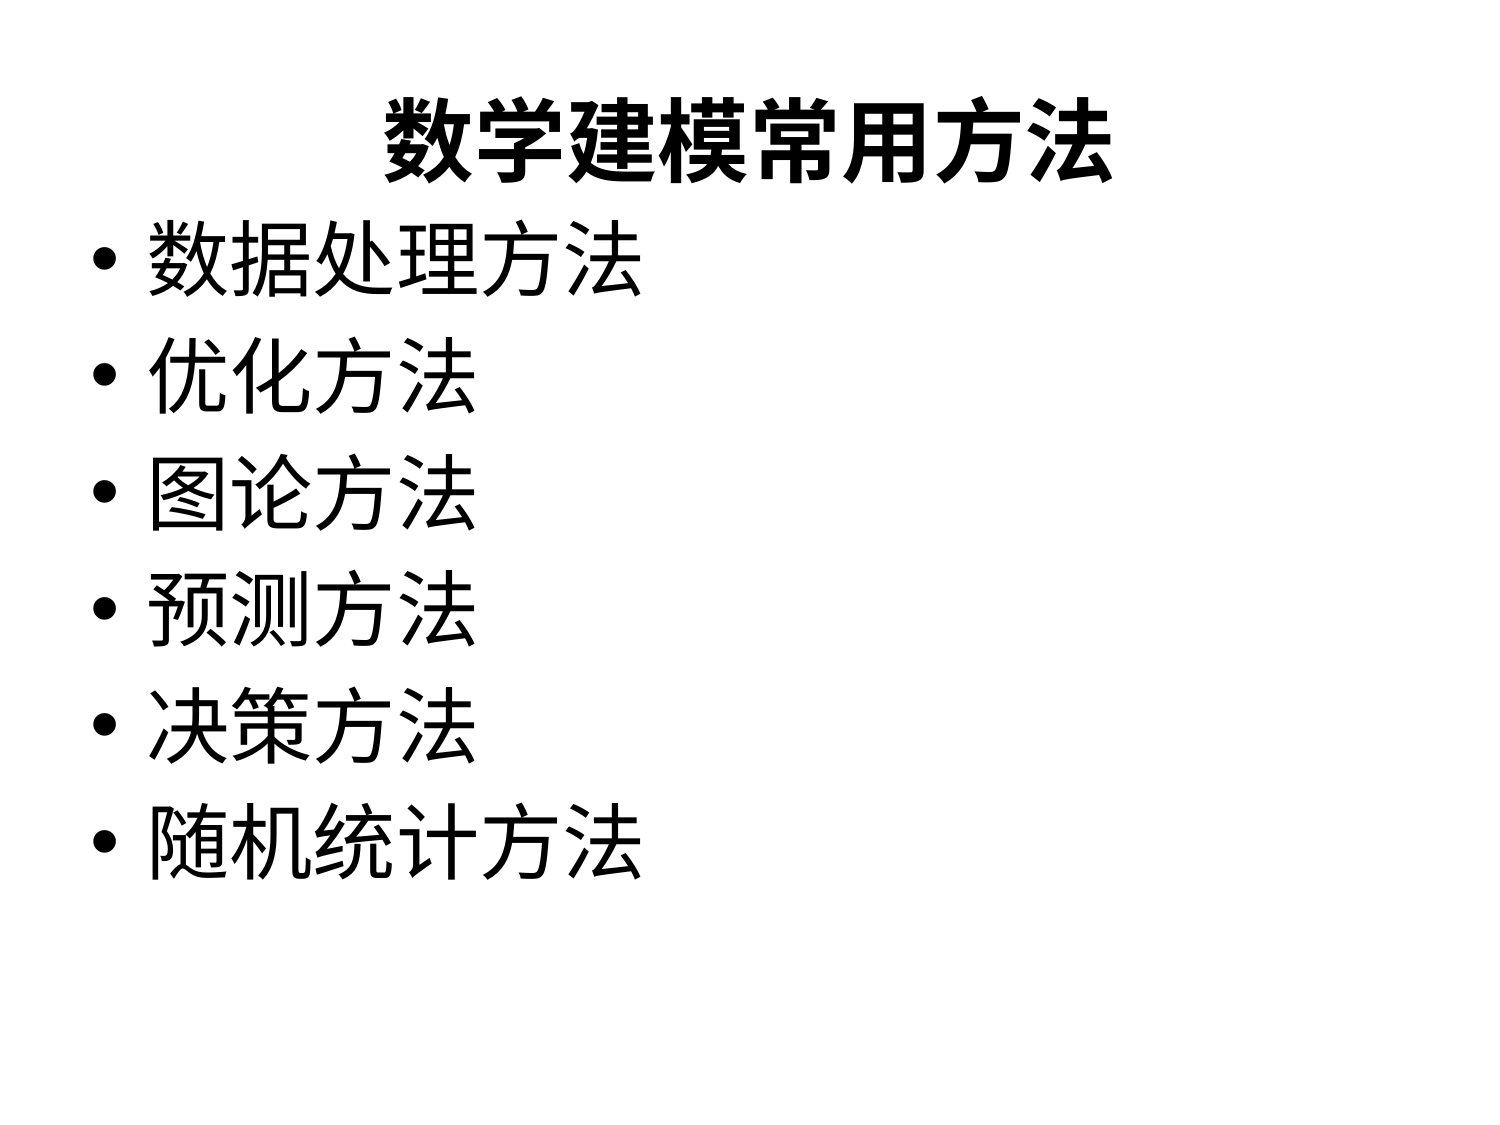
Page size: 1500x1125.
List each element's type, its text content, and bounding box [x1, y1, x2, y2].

list 数据处理方法 优化方法 图论方法 预测方法 决策方法 随机统计方法 [75, 200, 1425, 1005]
title 数学建模常用方法 [75, 45, 1425, 200]
